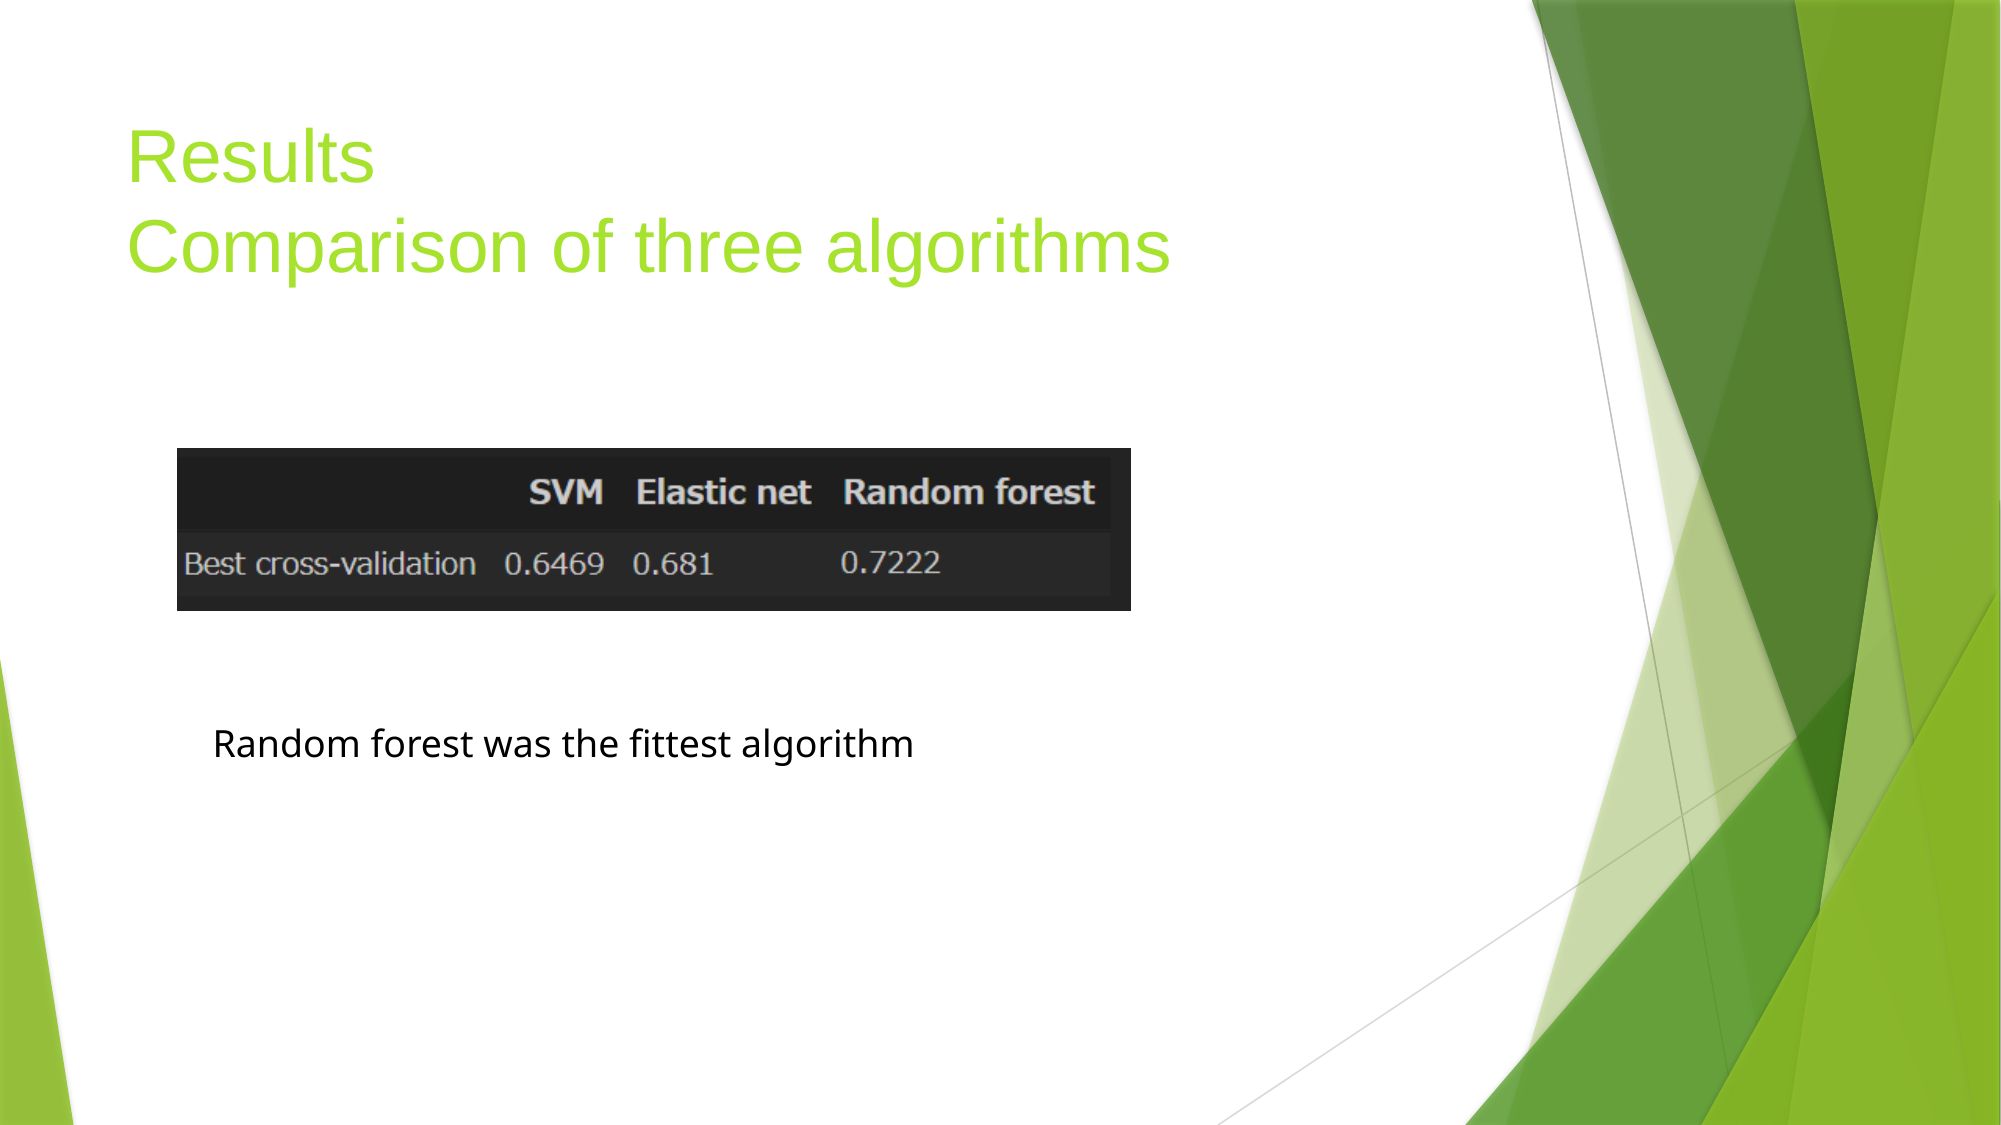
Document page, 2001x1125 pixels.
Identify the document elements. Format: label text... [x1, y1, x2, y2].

title Results Comparison of three algorithms [111, 99, 1522, 317]
text_box Random forest was the fittest algorithm [197, 712, 1199, 772]
picture [176, 447, 1131, 612]
